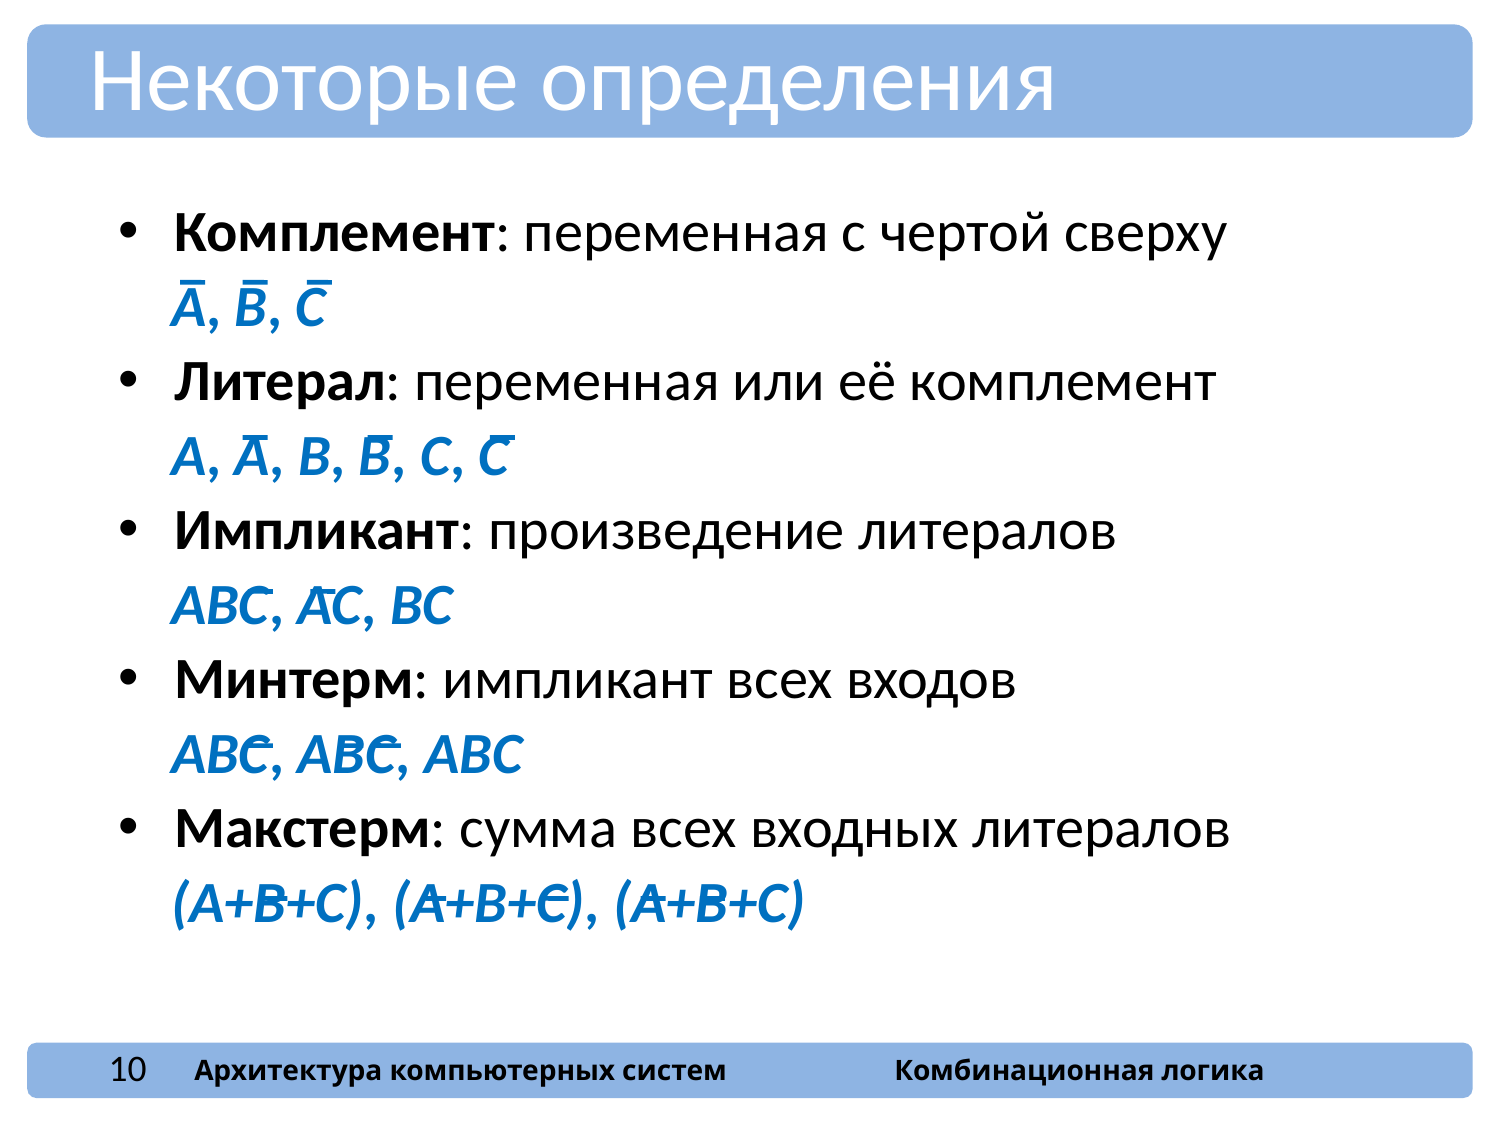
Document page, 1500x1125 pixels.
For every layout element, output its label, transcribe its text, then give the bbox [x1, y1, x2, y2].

list Комплемент: переменная с чертой сверху A, B, C Литерал: переменная или её комплемент A, A, B, B, C, C Импликант: произведение литералов ABC, AC, BC Минтерм: импликант всех входов ABC, ABC, ABC Макстерм: сумма всех входных литералов (A+B+C), (A+B+C), (A+B+C) [103, 193, 1397, 1014]
slide_number 10 [0, 1036, 162, 1094]
text_box Некоторые определения [75, 11, 1375, 136]
